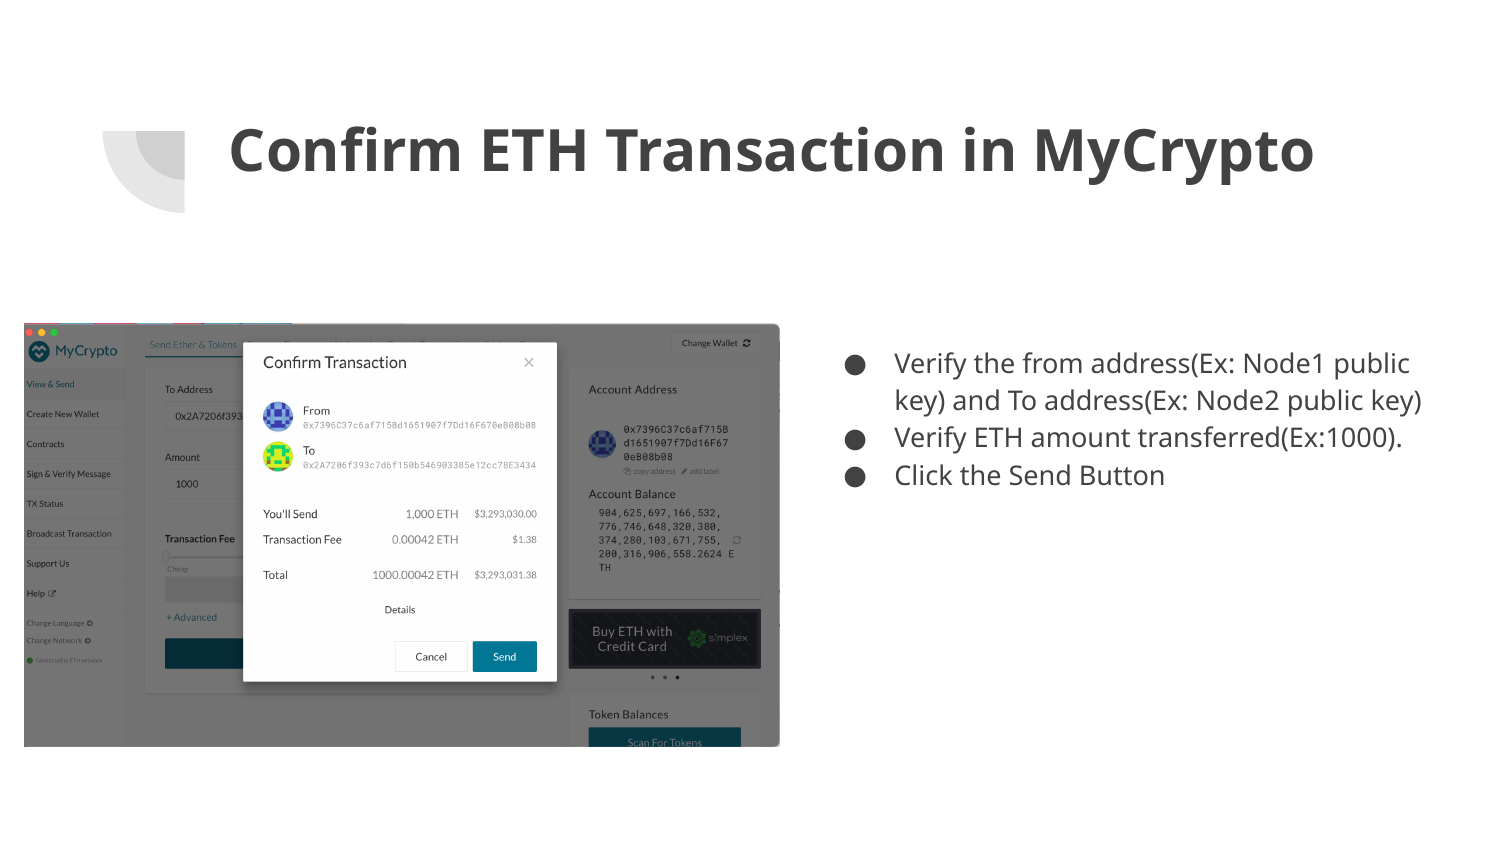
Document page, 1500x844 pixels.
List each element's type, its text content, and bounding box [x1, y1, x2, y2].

list Verify the from address(Ex: Node1 public key) and To address(Ex: Node2 public key) Verify ETH amount transferred(Ex:1000). Click the Send Button [804, 326, 1446, 744]
title Confirm ETH Transaction in MyCrypto [213, 98, 1368, 263]
picture [24, 323, 780, 747]
